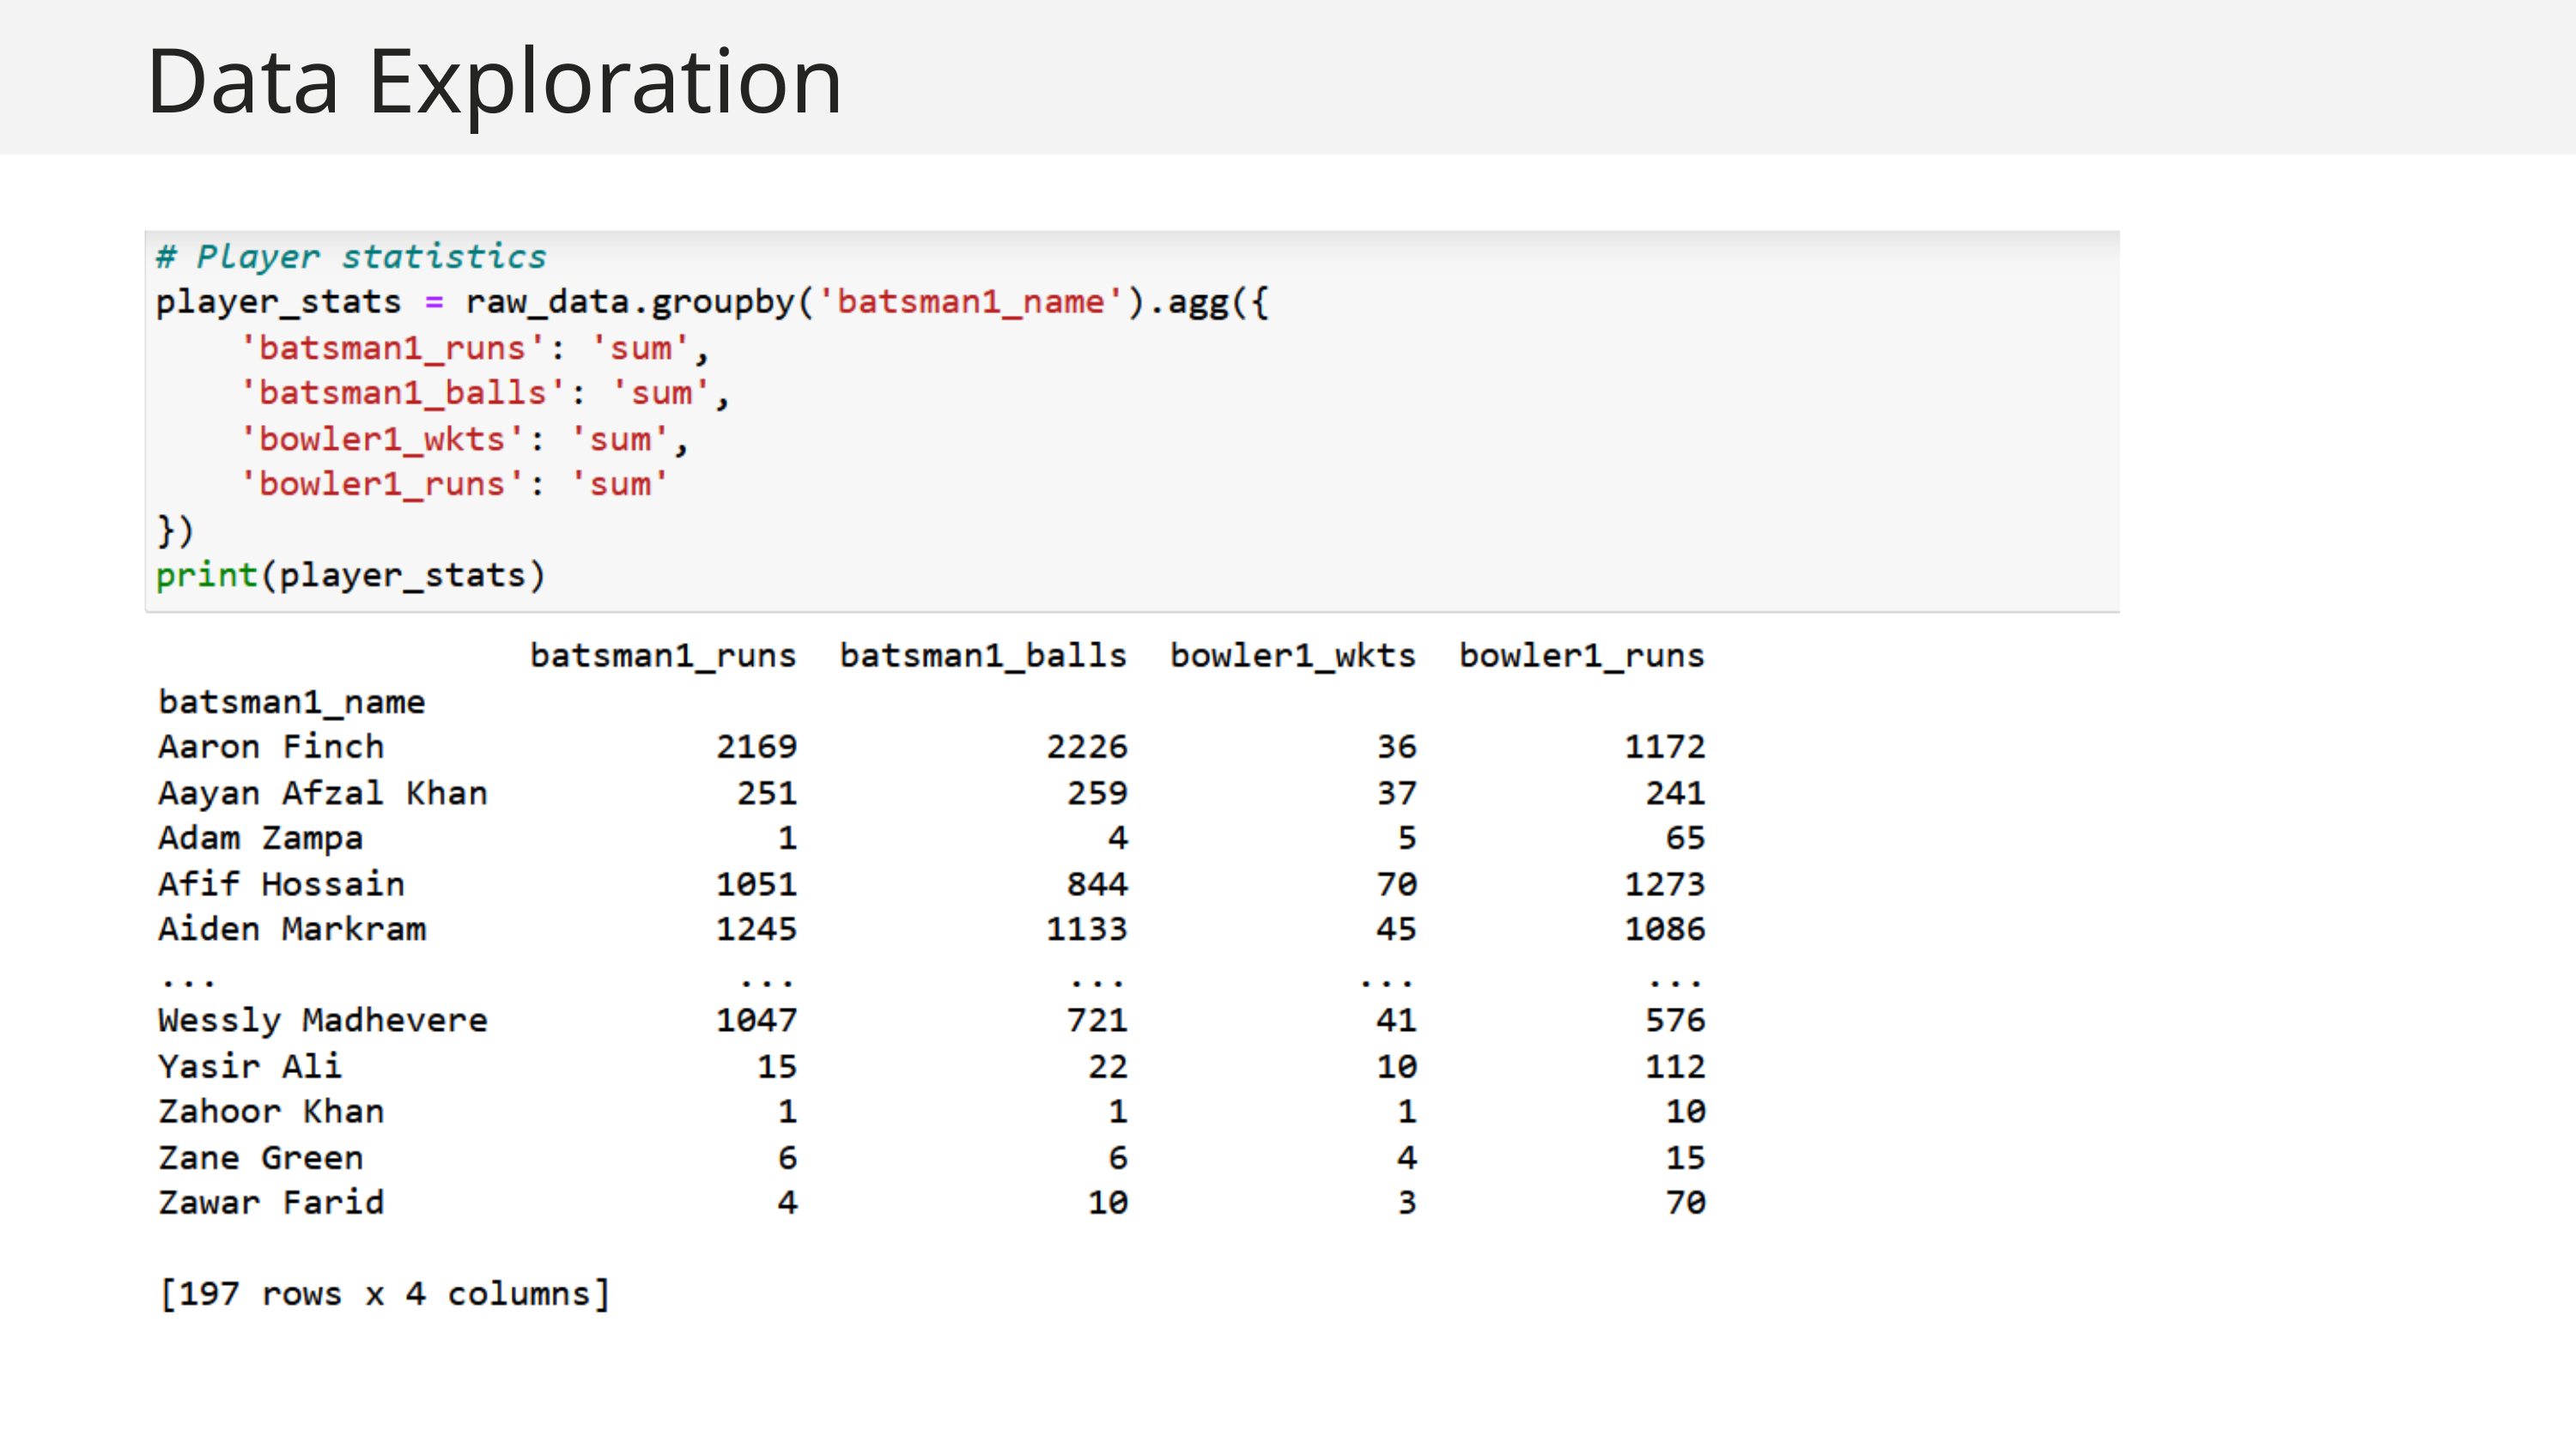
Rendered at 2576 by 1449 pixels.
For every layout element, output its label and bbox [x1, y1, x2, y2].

text_box [144, 229, 2120, 1354]
text_box [0, 0, 2576, 155]
